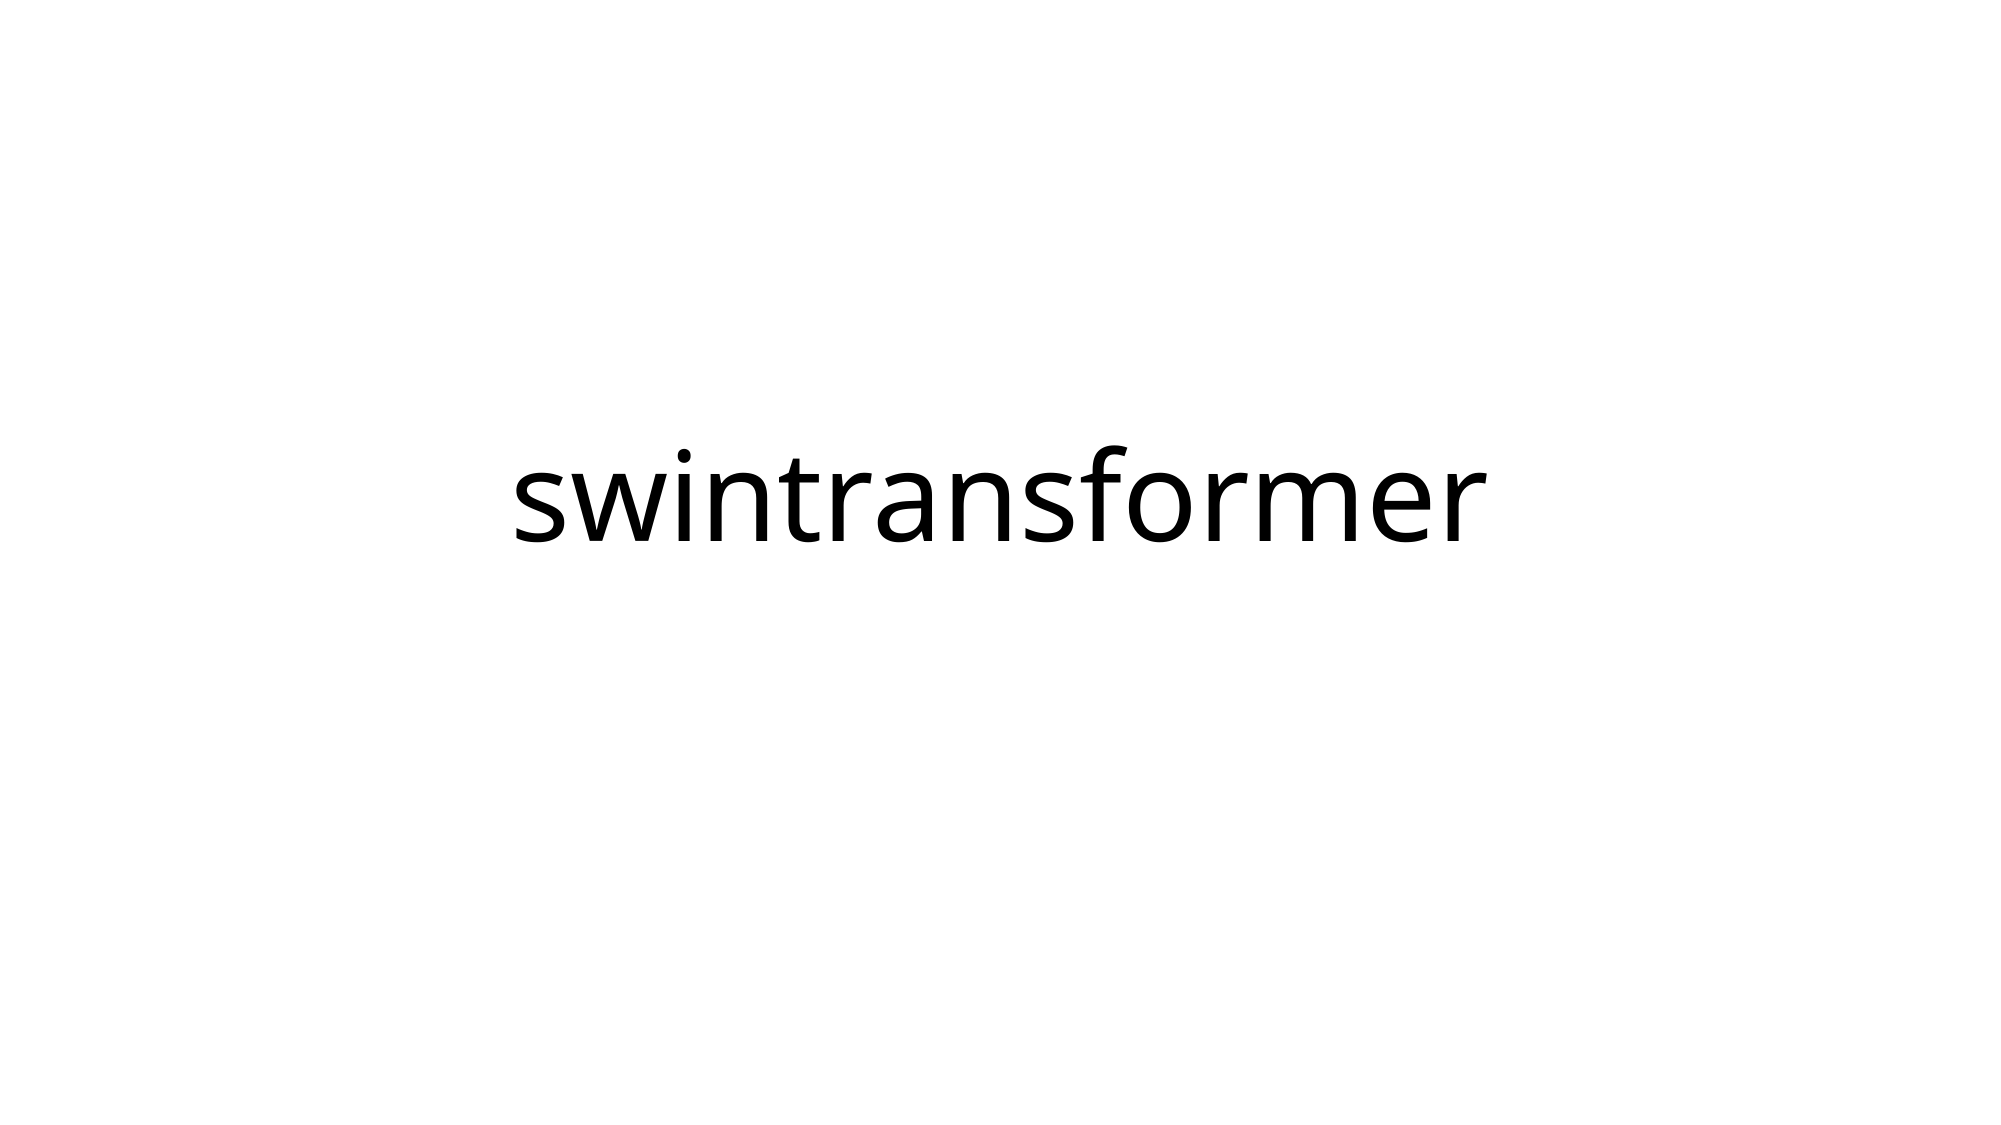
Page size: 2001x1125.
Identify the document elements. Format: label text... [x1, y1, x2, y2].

title swintransformer [249, 184, 1750, 576]
